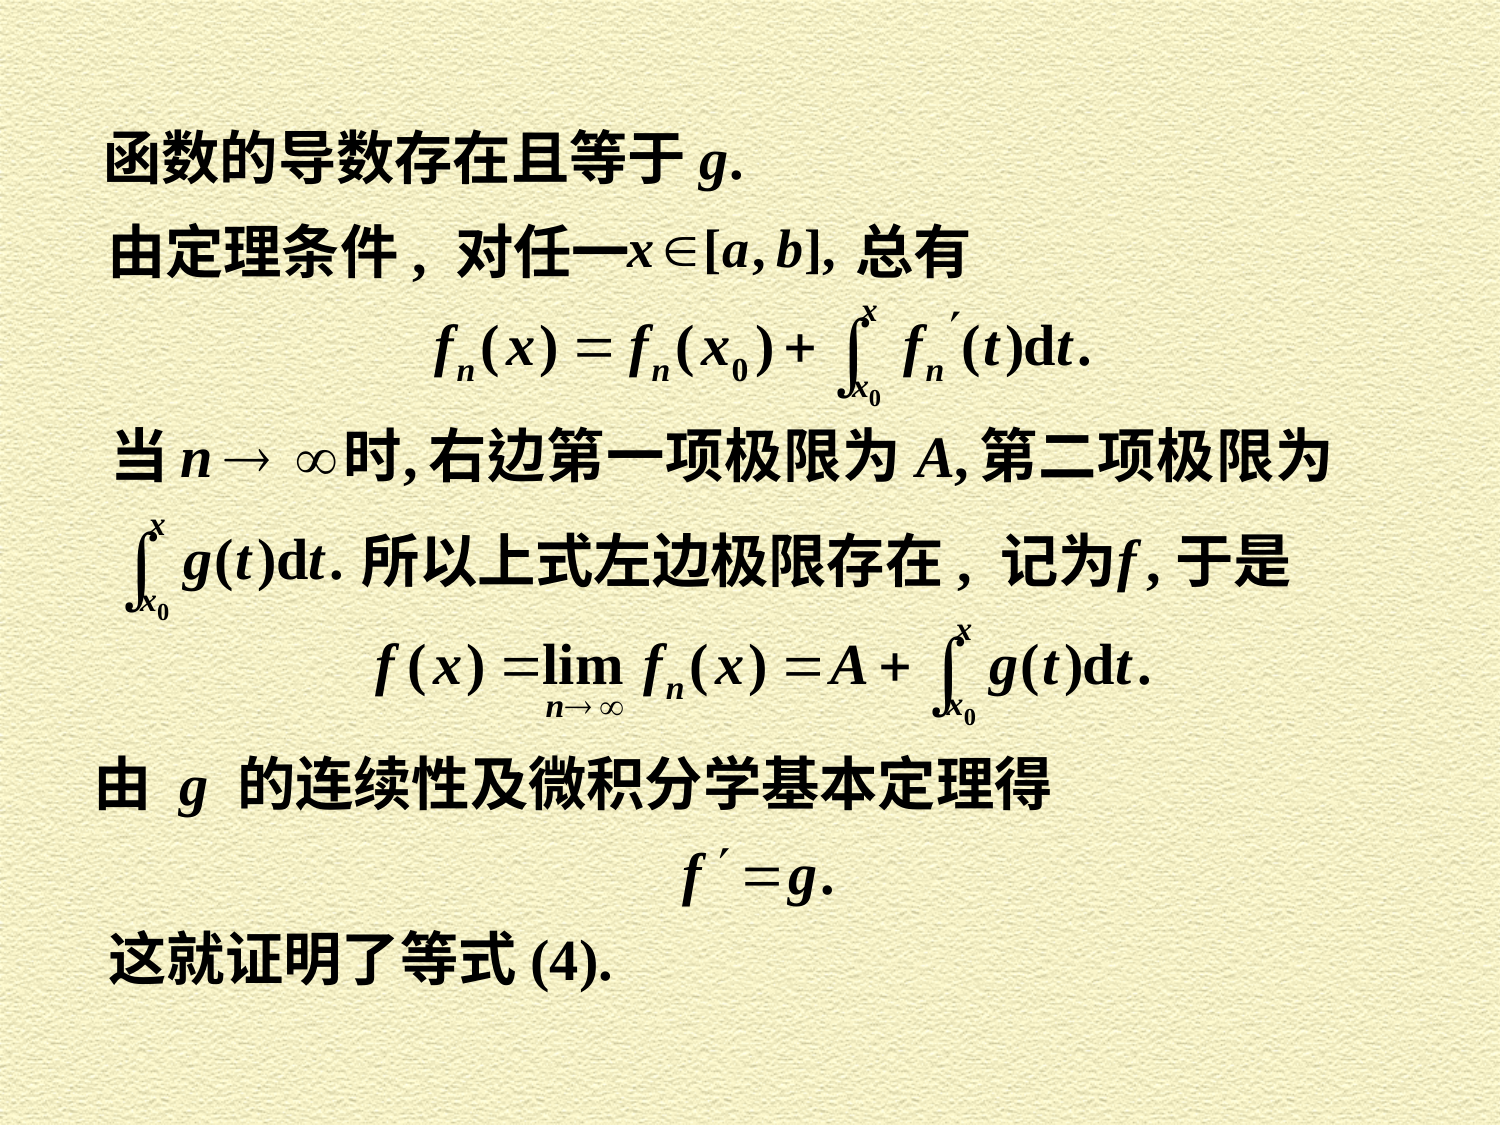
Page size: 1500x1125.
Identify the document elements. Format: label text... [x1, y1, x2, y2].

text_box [360, 609, 1156, 730]
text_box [112, 423, 1334, 497]
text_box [112, 504, 1306, 626]
text_box 这就证明了等式(4). [93, 914, 643, 1000]
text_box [89, 207, 1056, 294]
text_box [667, 845, 838, 914]
text_box 函数的导数存在且等于g. [88, 113, 773, 199]
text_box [419, 290, 1095, 412]
picture [0, 0, 1500, 1125]
text_box 由 g 的连续性及微积分学基本定理得 [79, 739, 1068, 825]
